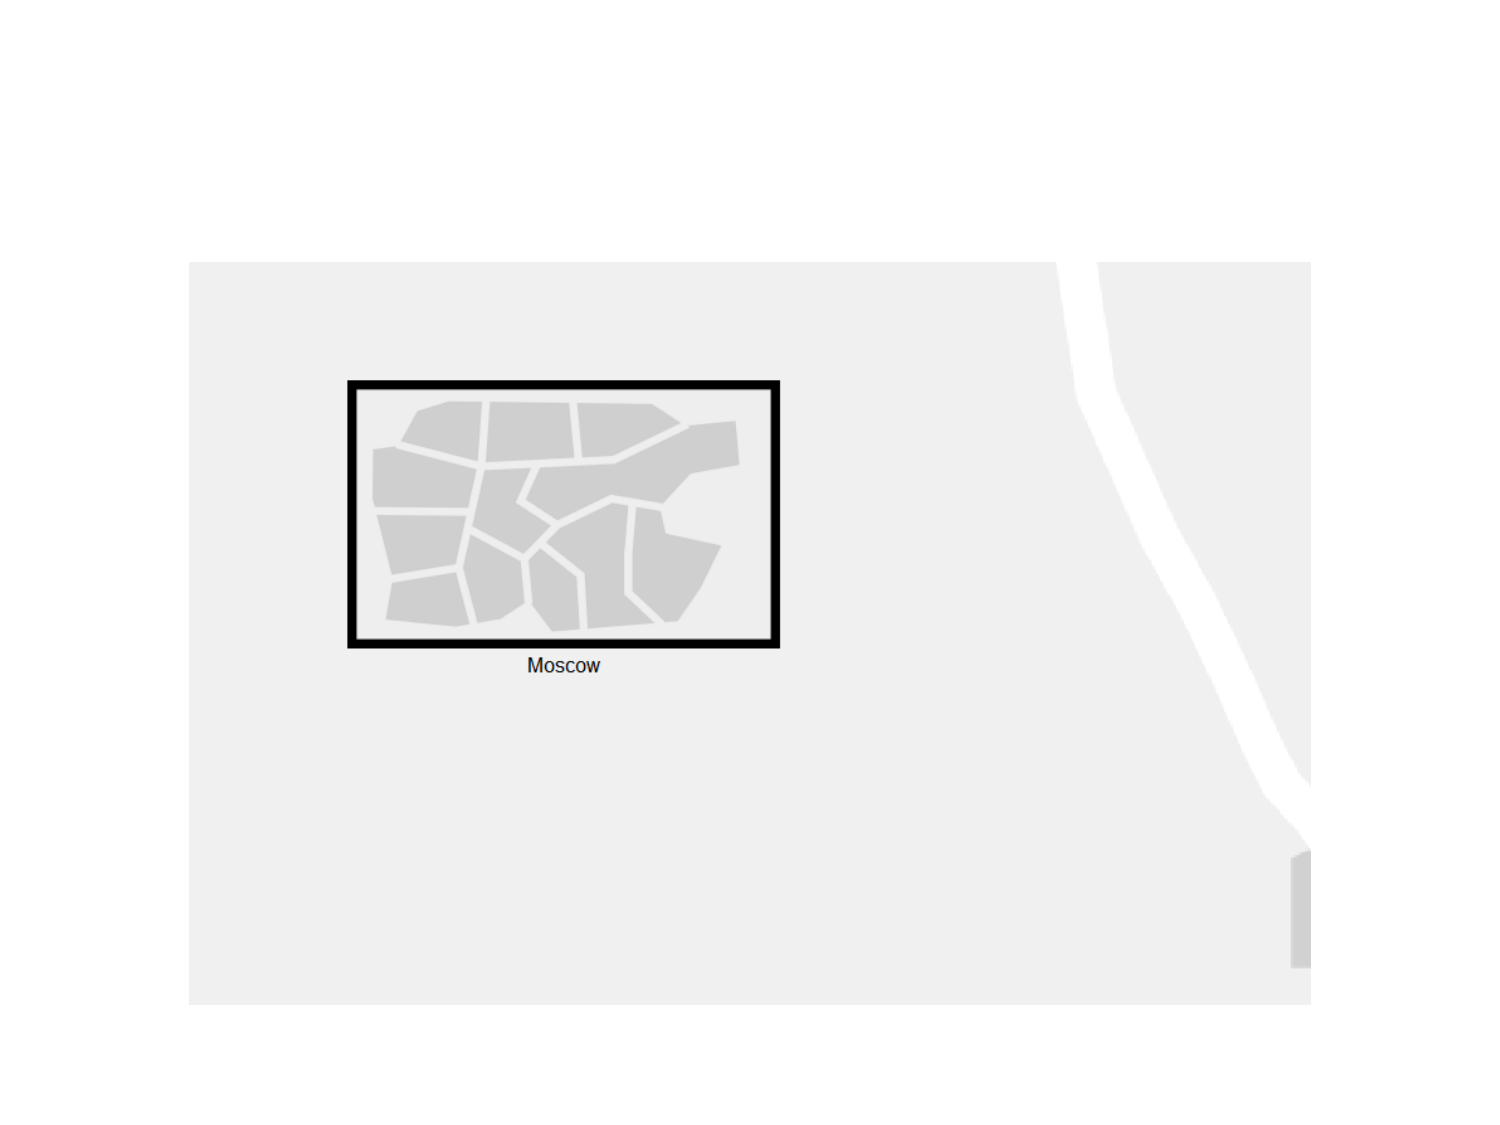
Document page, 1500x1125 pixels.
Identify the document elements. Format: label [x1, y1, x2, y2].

picture [189, 262, 1311, 1005]
